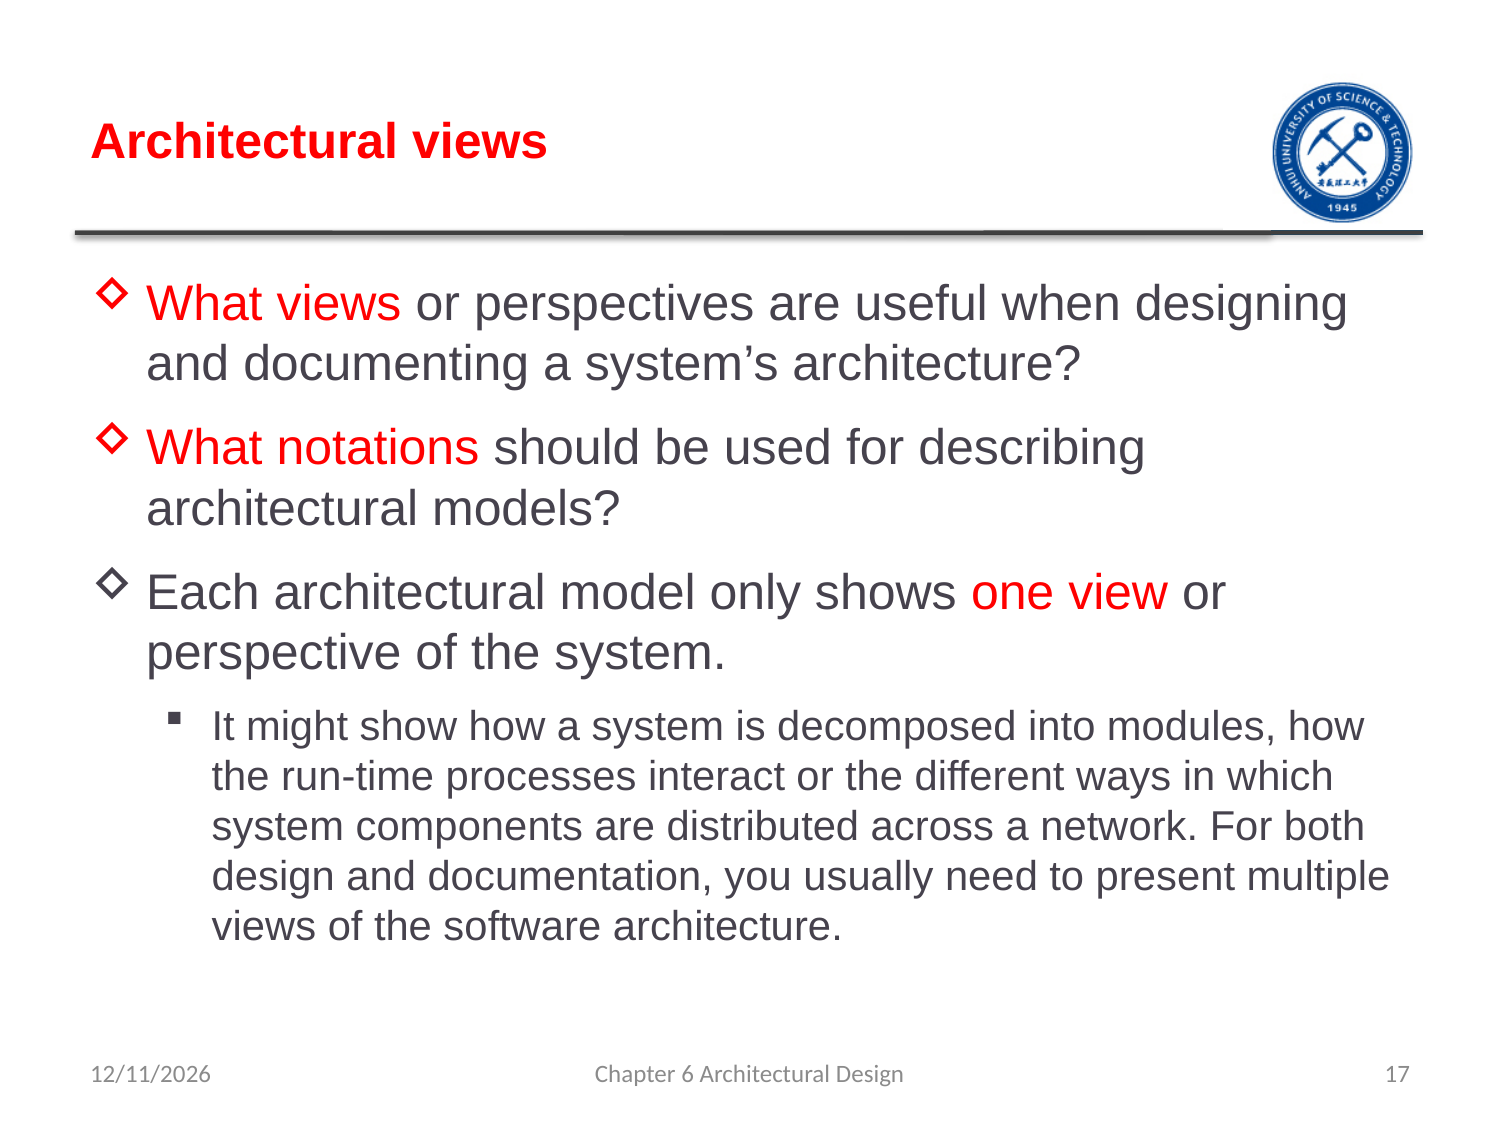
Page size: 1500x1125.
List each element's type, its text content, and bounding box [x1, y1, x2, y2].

title Architectural views [74, 44, 1272, 233]
picture [1223, 34, 1430, 230]
list What views or perspectives are useful when designing and documenting a system’s architecture? What notations should be used for describing architectural models? Each architectural model only shows one view or perspective of the system. It might show how a system is decomposed into modules, how the run-time processes interact or the different ways in which system components are distributed across a network. For both design and documentation, you usually need to present multiple views of the software architecture. [75, 262, 1425, 1005]
footer Chapter 6 Architectural Design [512, 1042, 988, 1103]
slide_number 17 [1074, 1042, 1425, 1103]
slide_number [75, 1042, 425, 1103]
